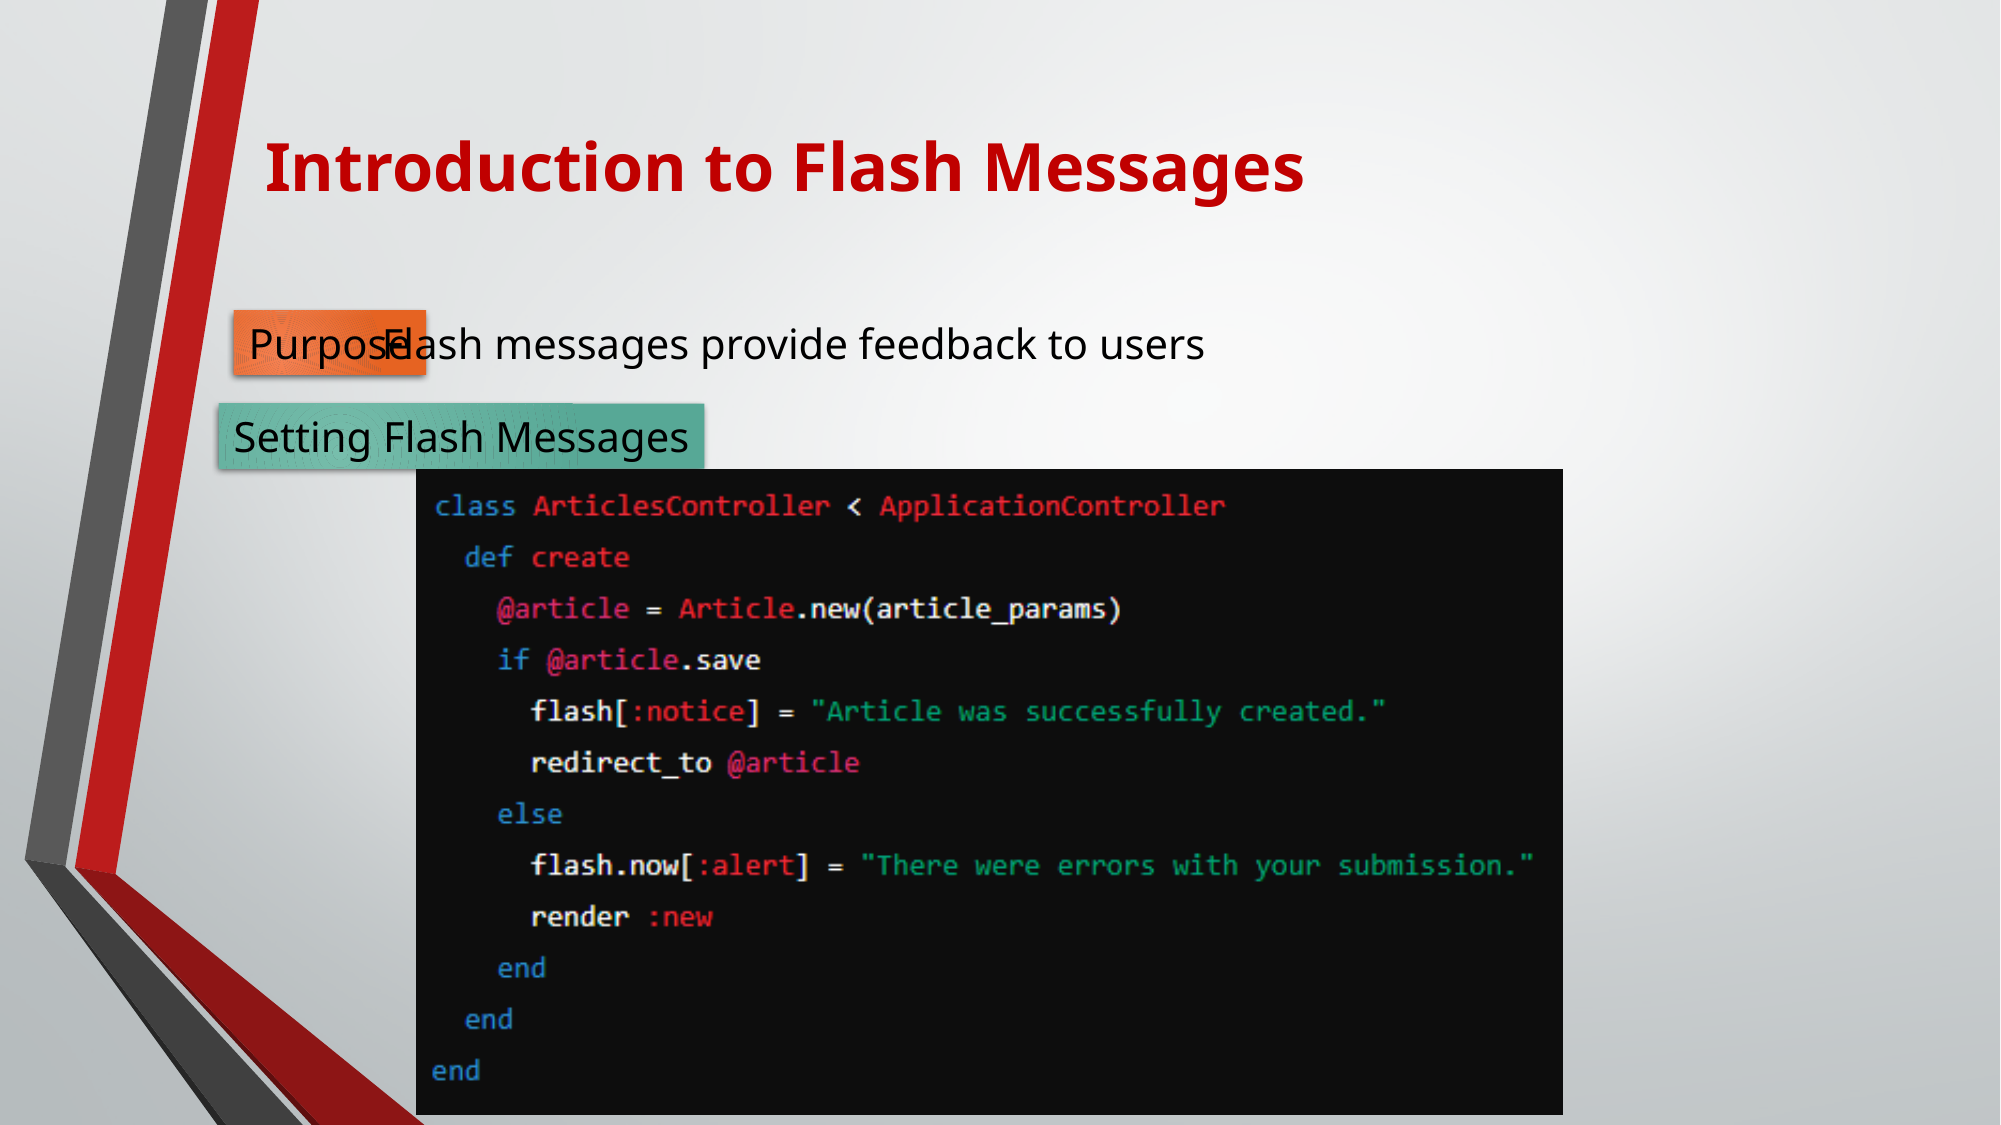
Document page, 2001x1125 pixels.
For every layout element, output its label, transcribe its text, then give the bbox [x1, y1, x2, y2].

picture [416, 469, 1563, 1116]
title Introduction to Flash Messages [243, 112, 1328, 217]
text_box Purpose [233, 310, 367, 375]
text_box Flash messages provide feedback to users [367, 310, 1221, 375]
text_box Setting Flash Messages [218, 403, 705, 469]
